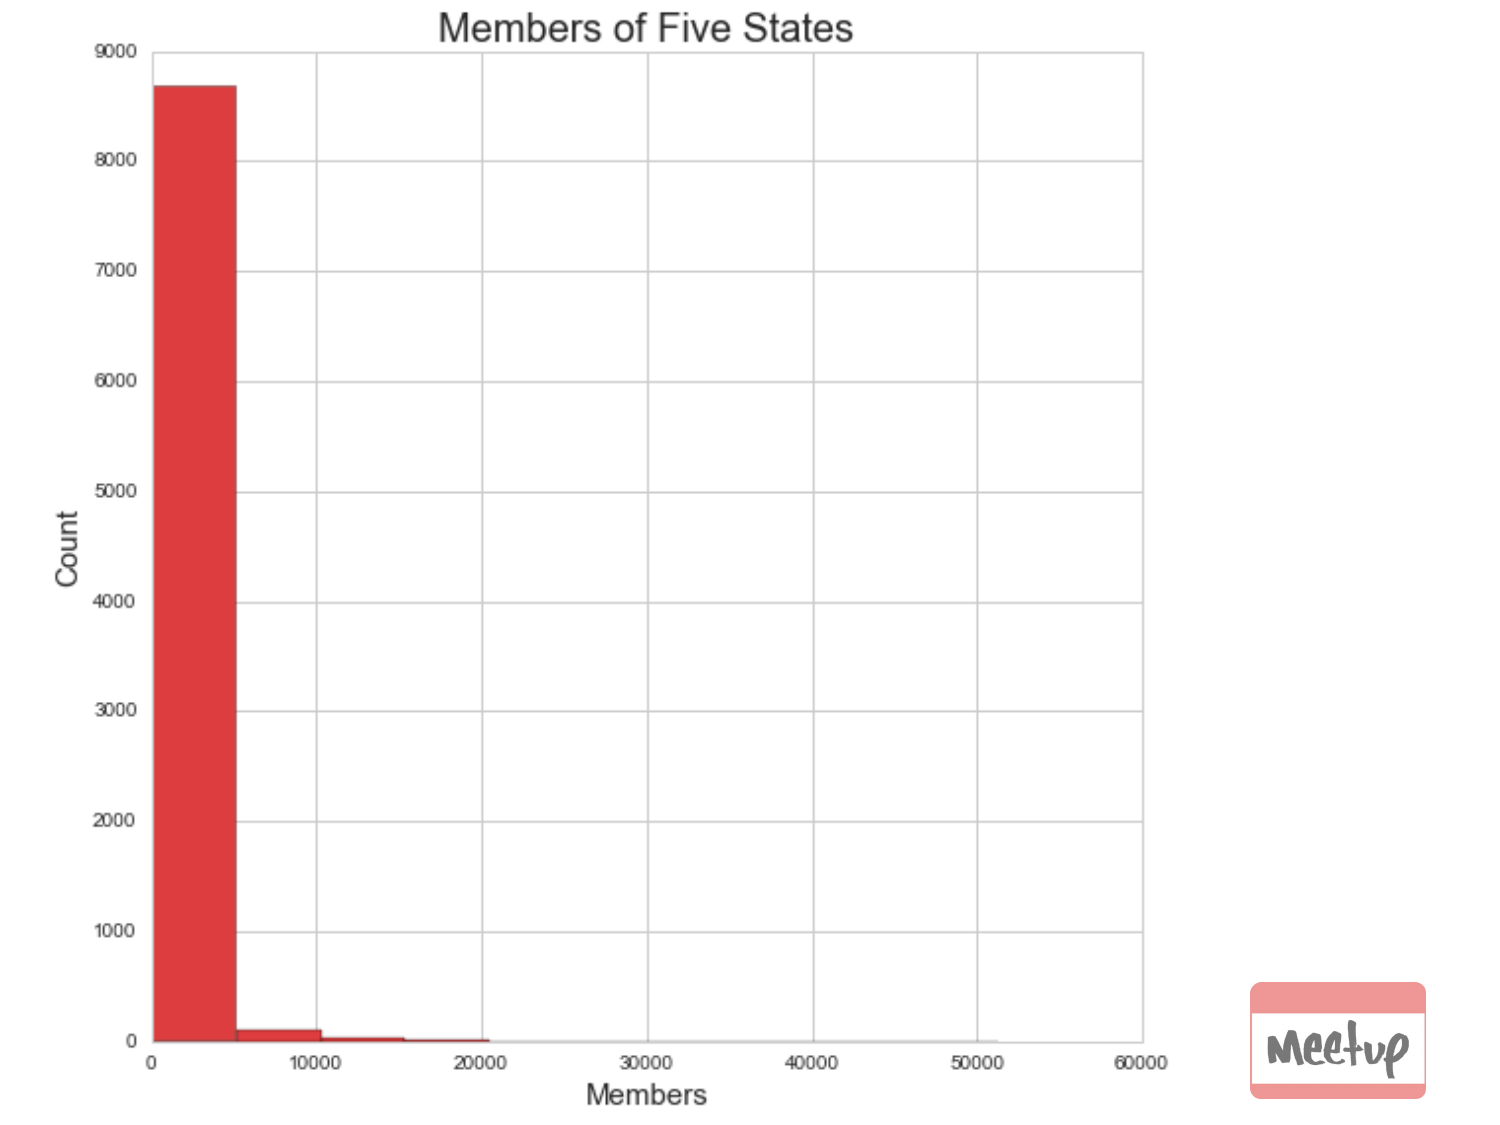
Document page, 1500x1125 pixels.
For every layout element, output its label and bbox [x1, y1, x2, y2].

picture [42, 0, 1184, 1125]
